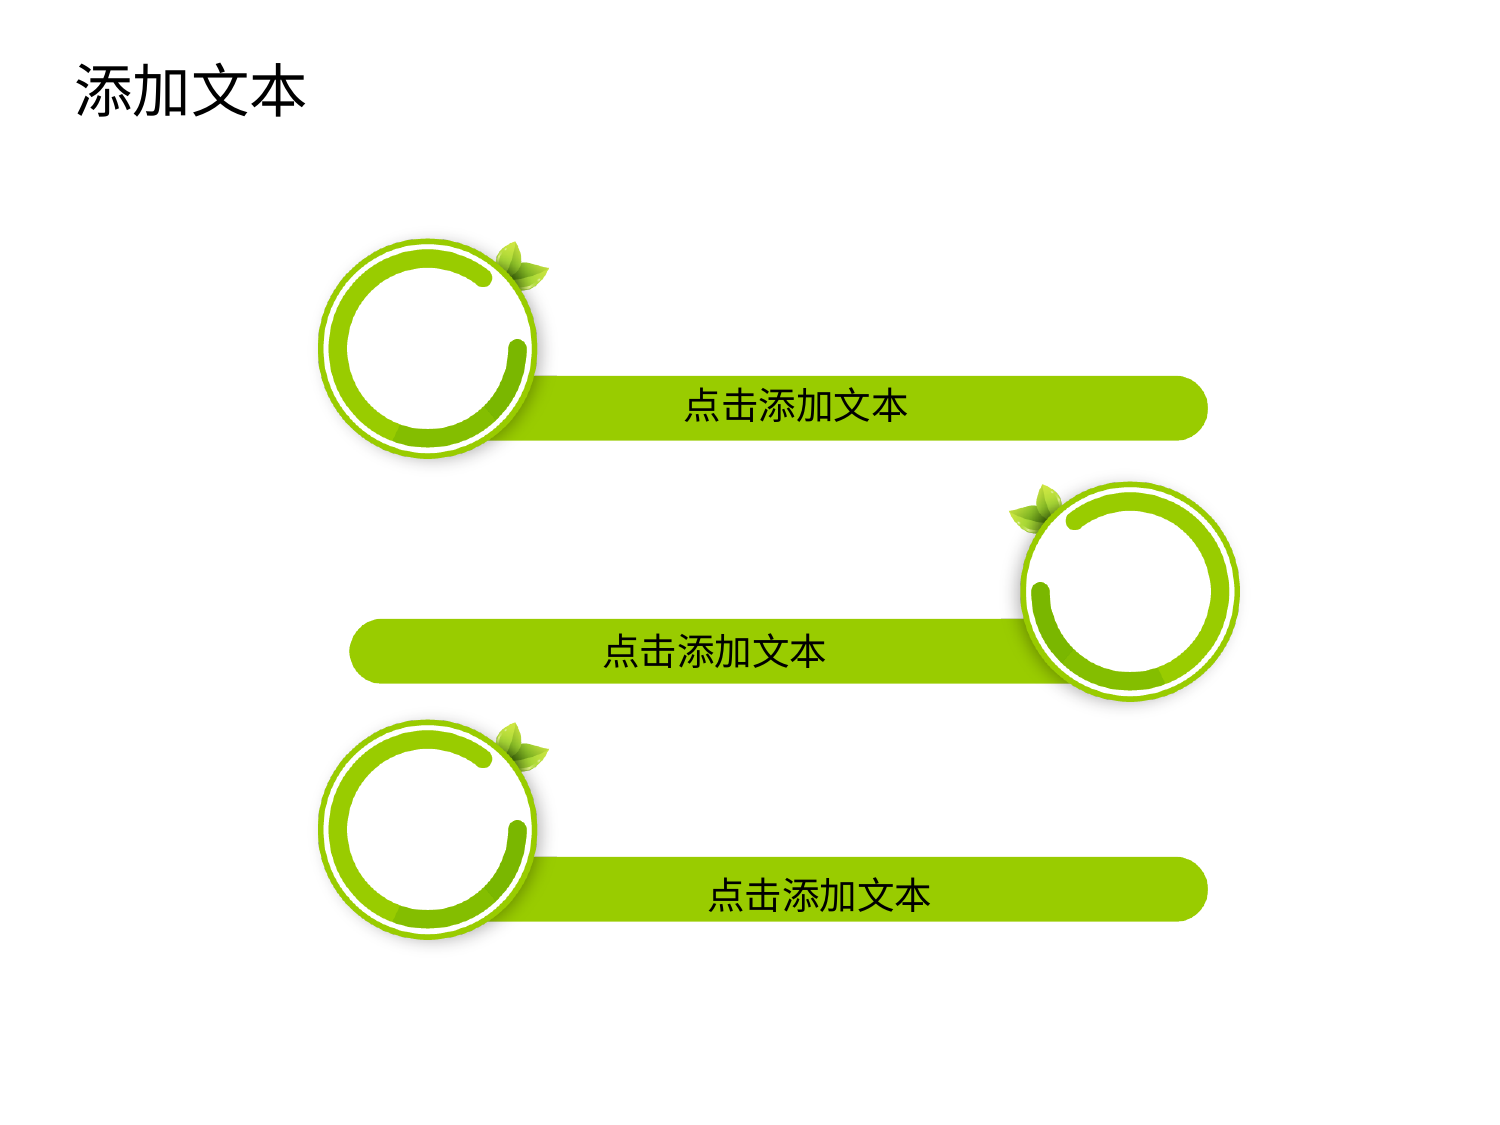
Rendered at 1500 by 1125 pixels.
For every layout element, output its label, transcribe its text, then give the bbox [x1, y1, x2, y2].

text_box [269, 187, 1289, 997]
text_box 添加文本 [60, 46, 323, 132]
